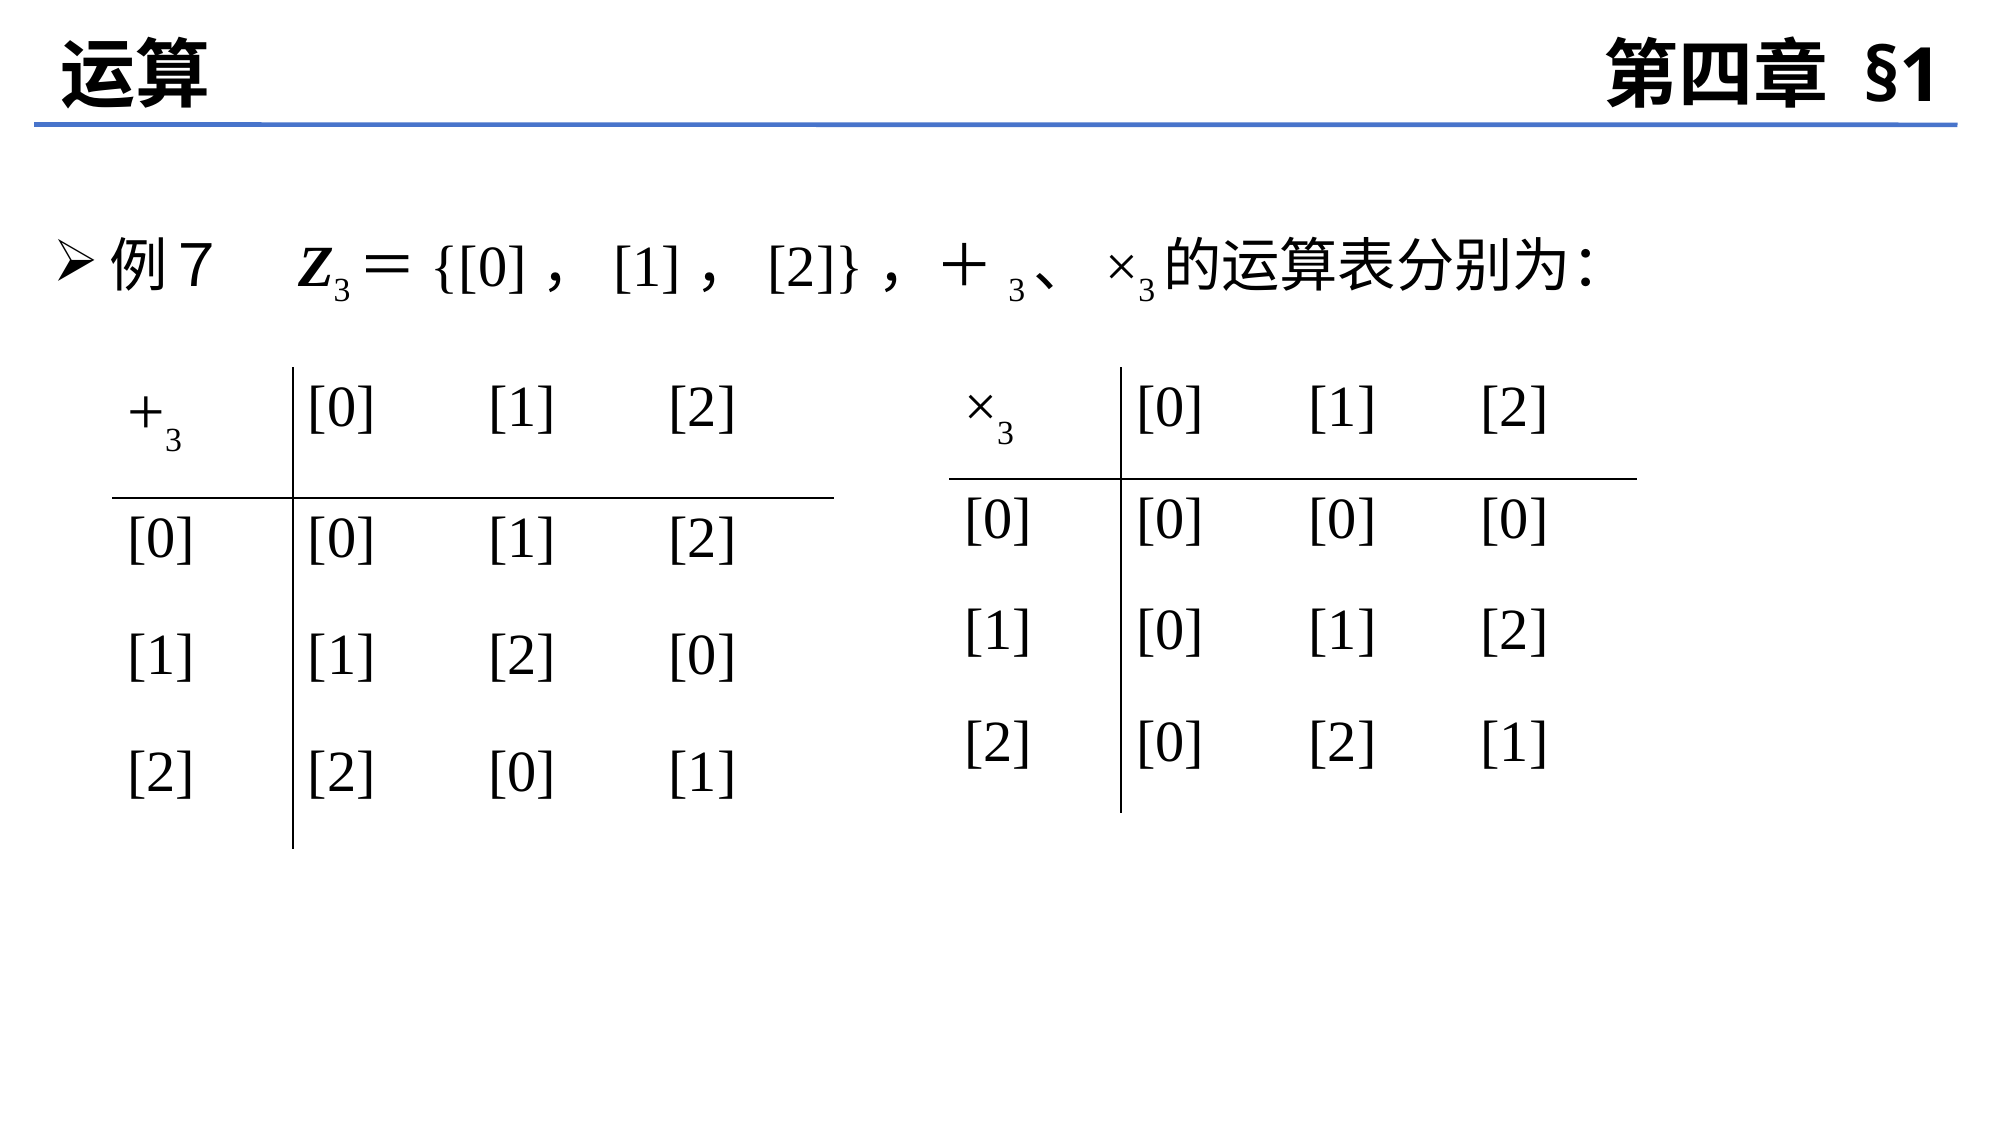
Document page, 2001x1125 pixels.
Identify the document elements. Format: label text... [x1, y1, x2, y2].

table_cell [1] [654, 732, 834, 849]
table_cell [0] [1122, 590, 1293, 702]
table_cell [2] [654, 499, 834, 615]
table_cell [1] [473, 499, 654, 615]
table_cell [0] [1122, 480, 1293, 590]
table_cell [2] [1465, 590, 1637, 702]
table_cell [0] [1122, 702, 1293, 813]
table_cell [2] [1293, 702, 1465, 813]
table_cell [2] [294, 732, 473, 849]
table_cell [1] [1293, 590, 1465, 702]
text_box 例７ Z3＝{[0]，[1]，[2]}，＋3、×3的运算表分别为： [38, 181, 1958, 938]
table_cell [0] [294, 499, 473, 615]
table_cell [2] [112, 732, 292, 849]
table_cell [1] [1465, 702, 1637, 813]
table_cell [1] [294, 615, 473, 732]
table_header [1] [473, 367, 654, 497]
table_cell [2] [949, 702, 1120, 813]
table_header ×3 [949, 367, 1120, 478]
table_cell [2] [473, 615, 654, 732]
table_cell [1] [112, 615, 292, 732]
table_cell [0] [473, 732, 654, 849]
table_header [2] [1465, 367, 1637, 478]
table_cell [0] [949, 480, 1120, 590]
table_cell [0] [1293, 480, 1465, 590]
table_cell [0] [112, 499, 292, 615]
table_header [0] [294, 367, 473, 497]
text_box 第四章 §1 [1576, 19, 1958, 124]
table_cell [0] [654, 615, 834, 732]
table_header [1] [1293, 367, 1465, 478]
table_cell [1] [949, 590, 1120, 702]
table_cell [0] [1465, 480, 1637, 590]
table_header [0] [1122, 367, 1293, 478]
table_header +3 [112, 367, 292, 497]
table_header [2] [654, 367, 834, 497]
text_box 运算 [46, 18, 662, 124]
